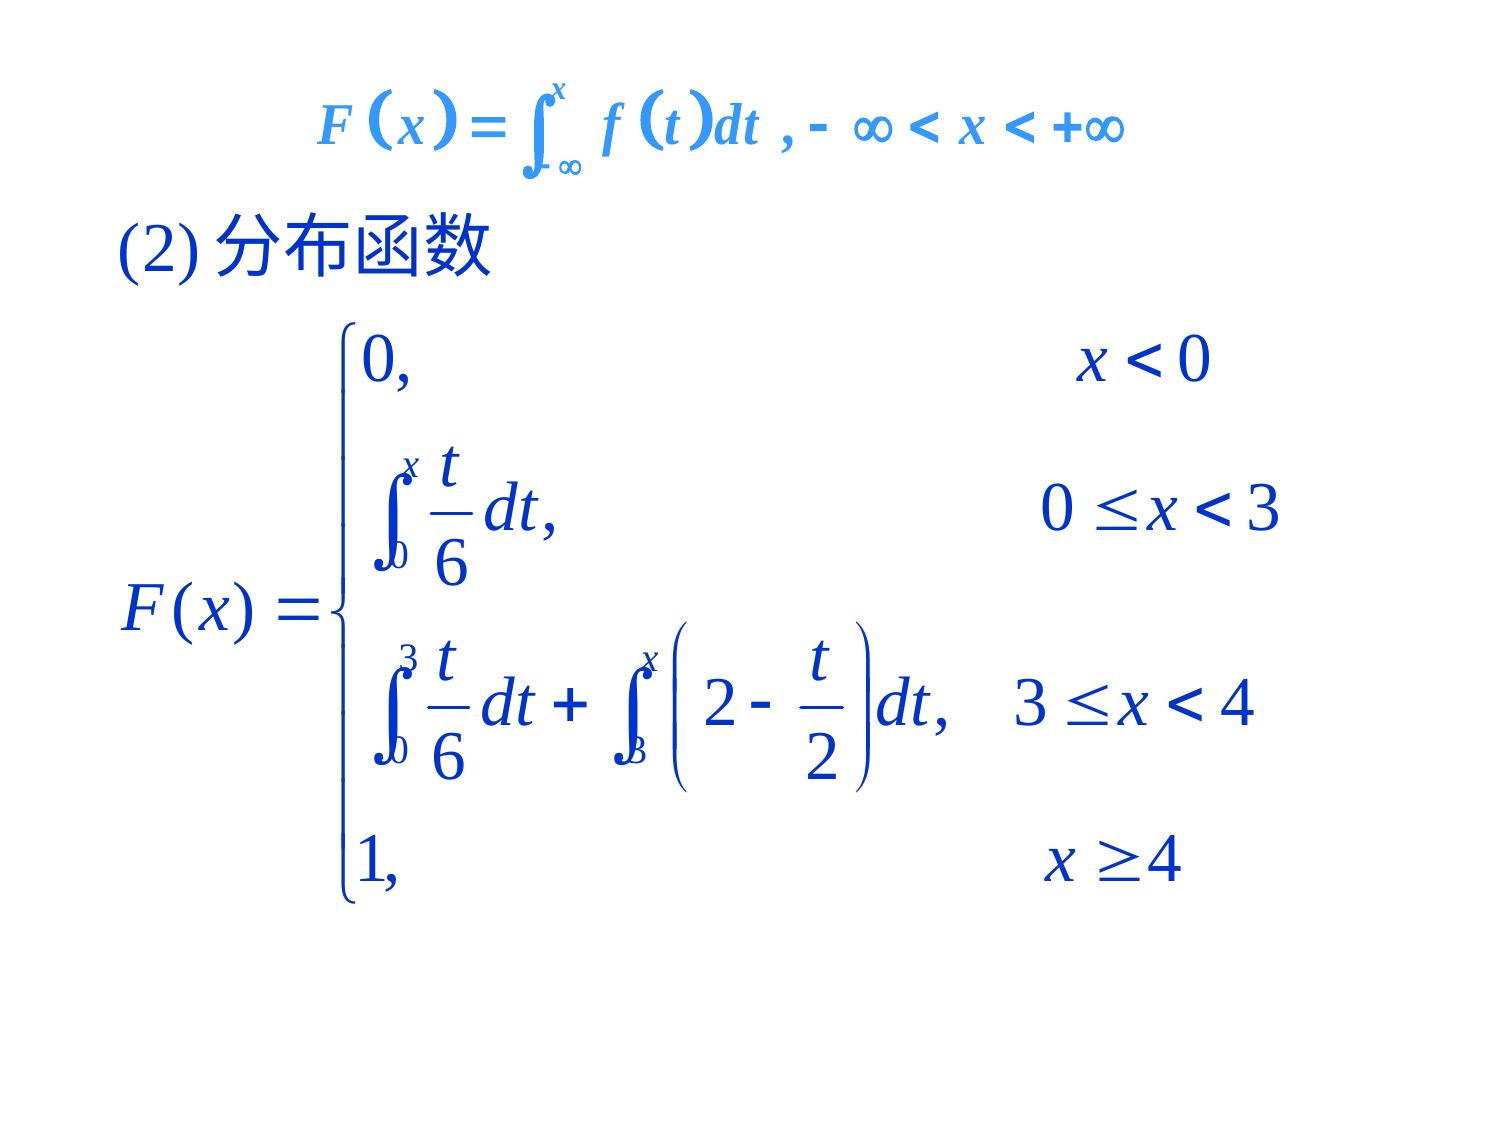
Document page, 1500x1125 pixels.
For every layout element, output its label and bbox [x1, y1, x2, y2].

text_box [312, 66, 1130, 182]
text_box [107, 196, 1286, 917]
